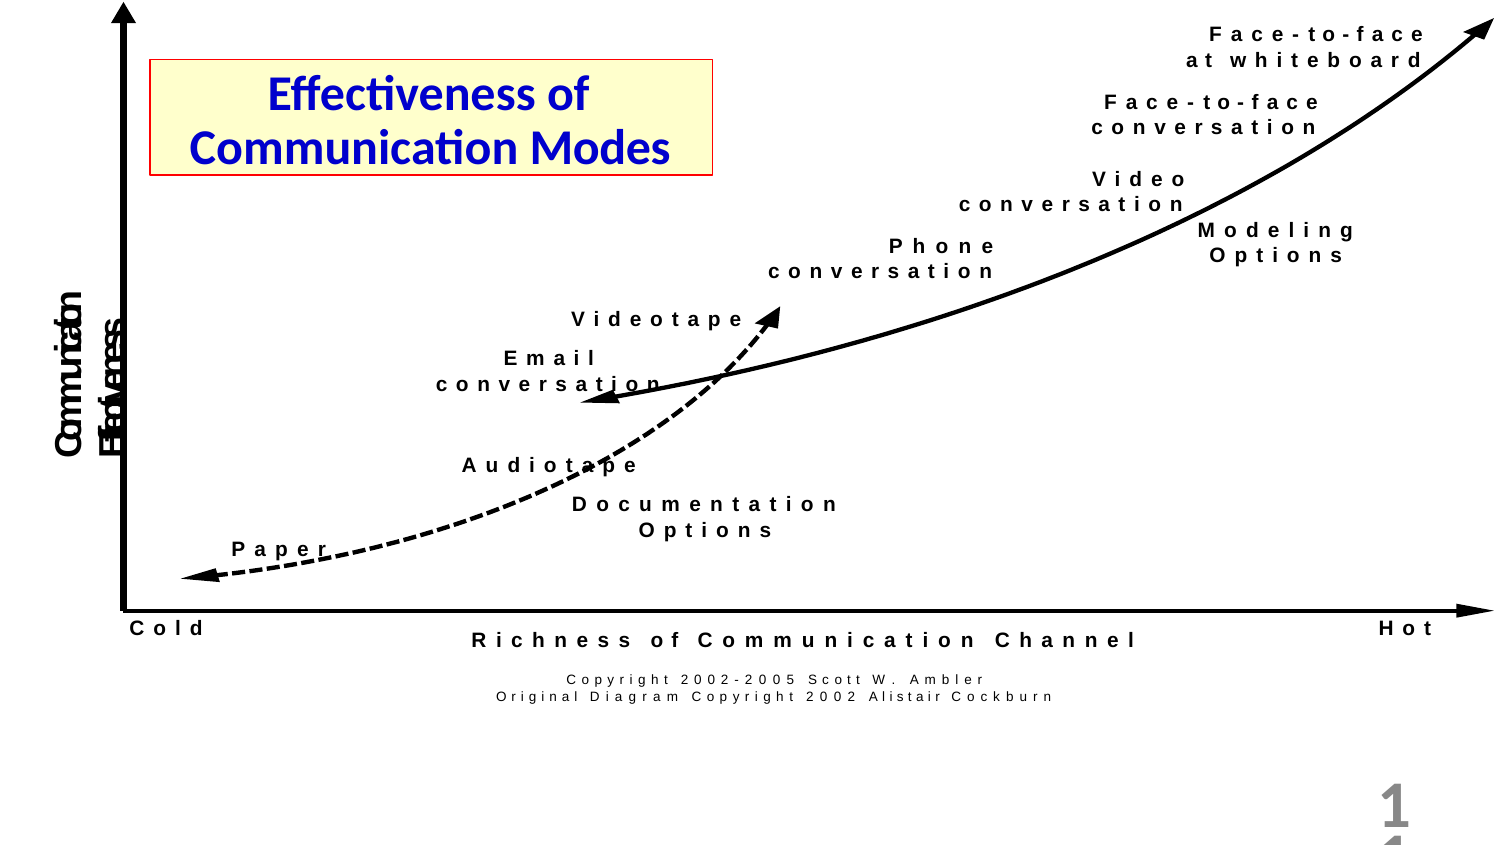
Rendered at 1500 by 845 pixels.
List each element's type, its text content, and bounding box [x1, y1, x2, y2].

text_box Richness of Communication Channel Copyright 2002-2005 Scott W. Ambler Original Diagram Copyright 2002 Alistair Cockburn [469, 627, 1149, 705]
text_box Cold [127, 627, 216, 640]
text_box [180, 17, 1495, 583]
text_box Communication Effectiveness [44, 151, 92, 461]
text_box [110, 1, 1495, 618]
slide_number 11 [1337, 775, 1419, 845]
text_box Hot [1376, 627, 1445, 640]
